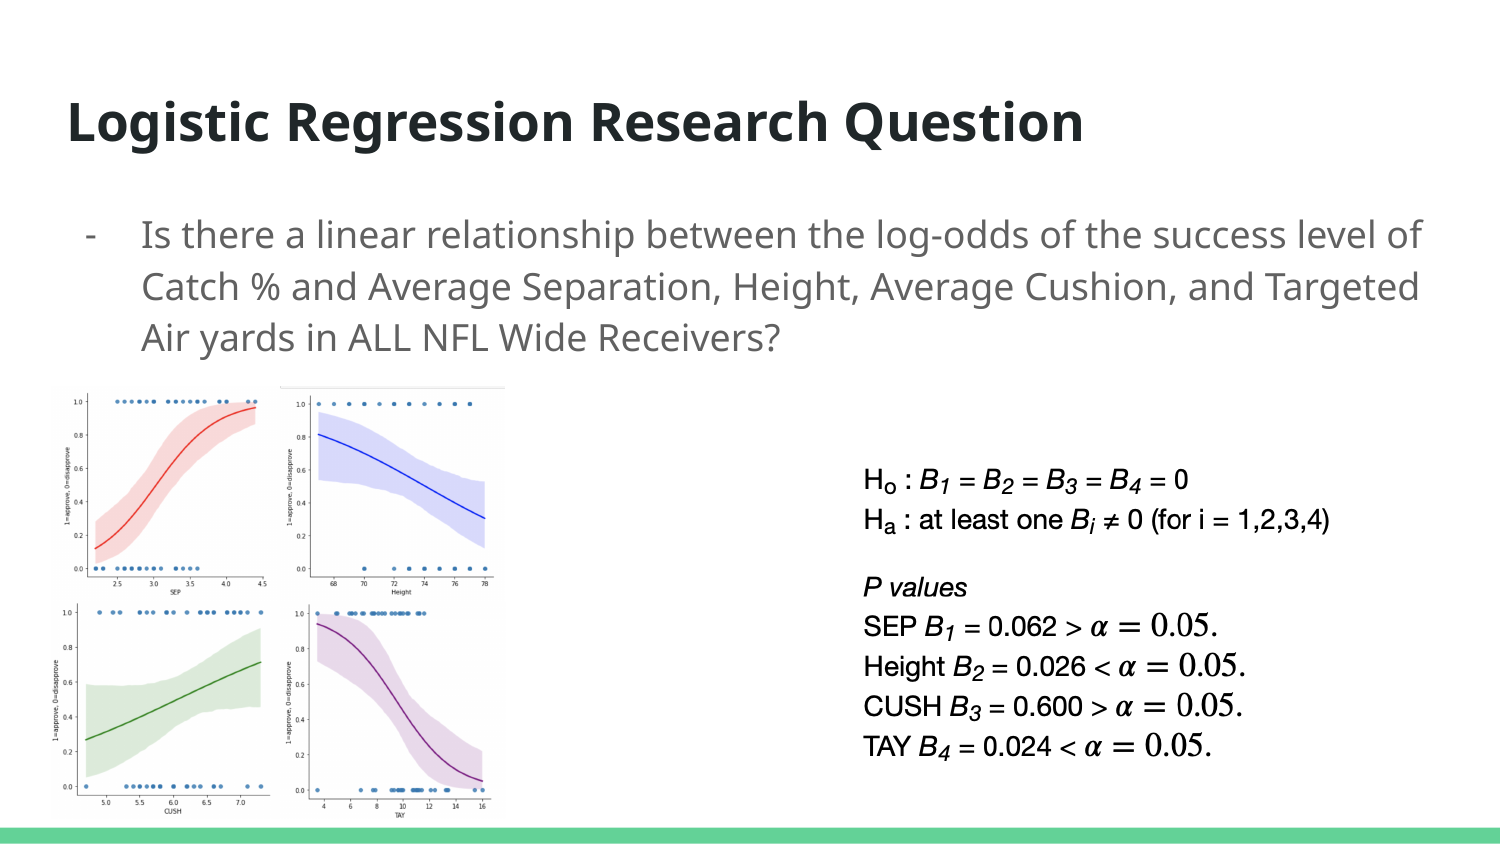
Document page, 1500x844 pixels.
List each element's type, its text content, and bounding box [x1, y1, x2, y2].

picture [50, 386, 506, 820]
list Is there a linear relationship between the log-odds of the success level of Catch % and Average Separation, Height, Average Cushion, and Targeted Air yards in ALL NFL Wide Receivers? [51, 189, 1449, 750]
picture [801, 404, 1368, 791]
title Logistic Regression Research Question [51, 72, 1449, 167]
